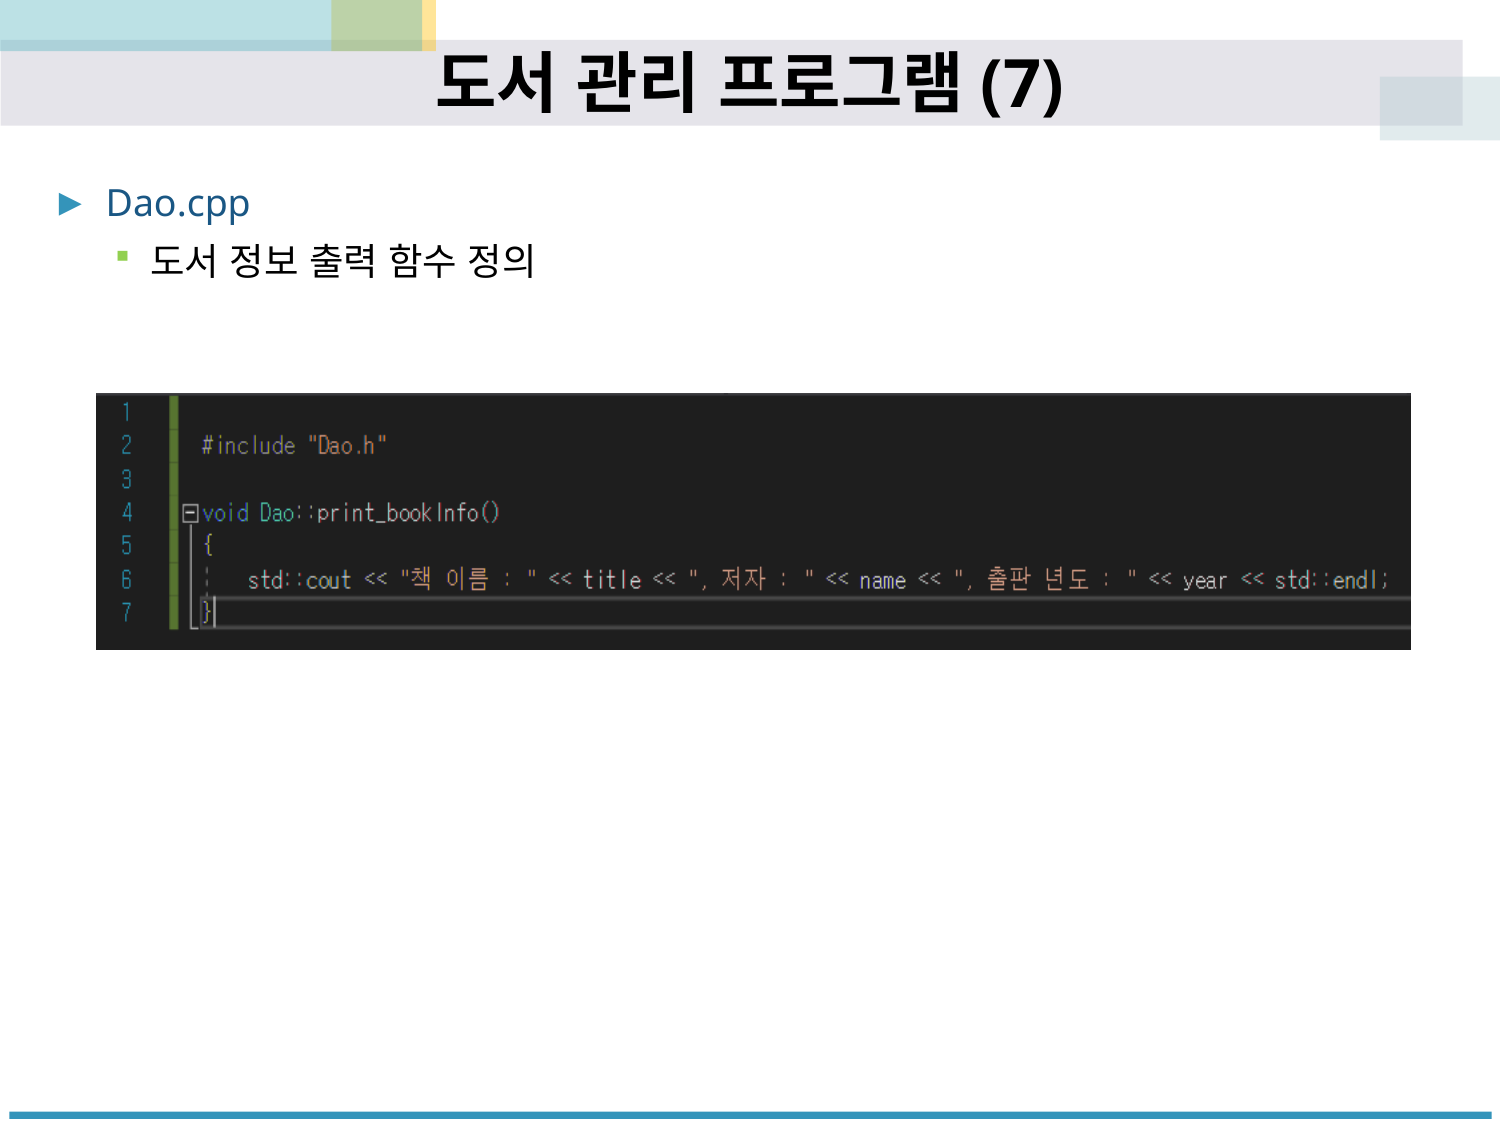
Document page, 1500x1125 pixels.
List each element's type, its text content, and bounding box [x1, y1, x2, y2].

list Dao.cpp 도서 정보 출력 함수 정의 [43, 171, 1463, 1088]
text_box [8, 1110, 1493, 1121]
picture [95, 393, 1411, 651]
title 도서 관리 프로그램(7) [43, 38, 1457, 123]
